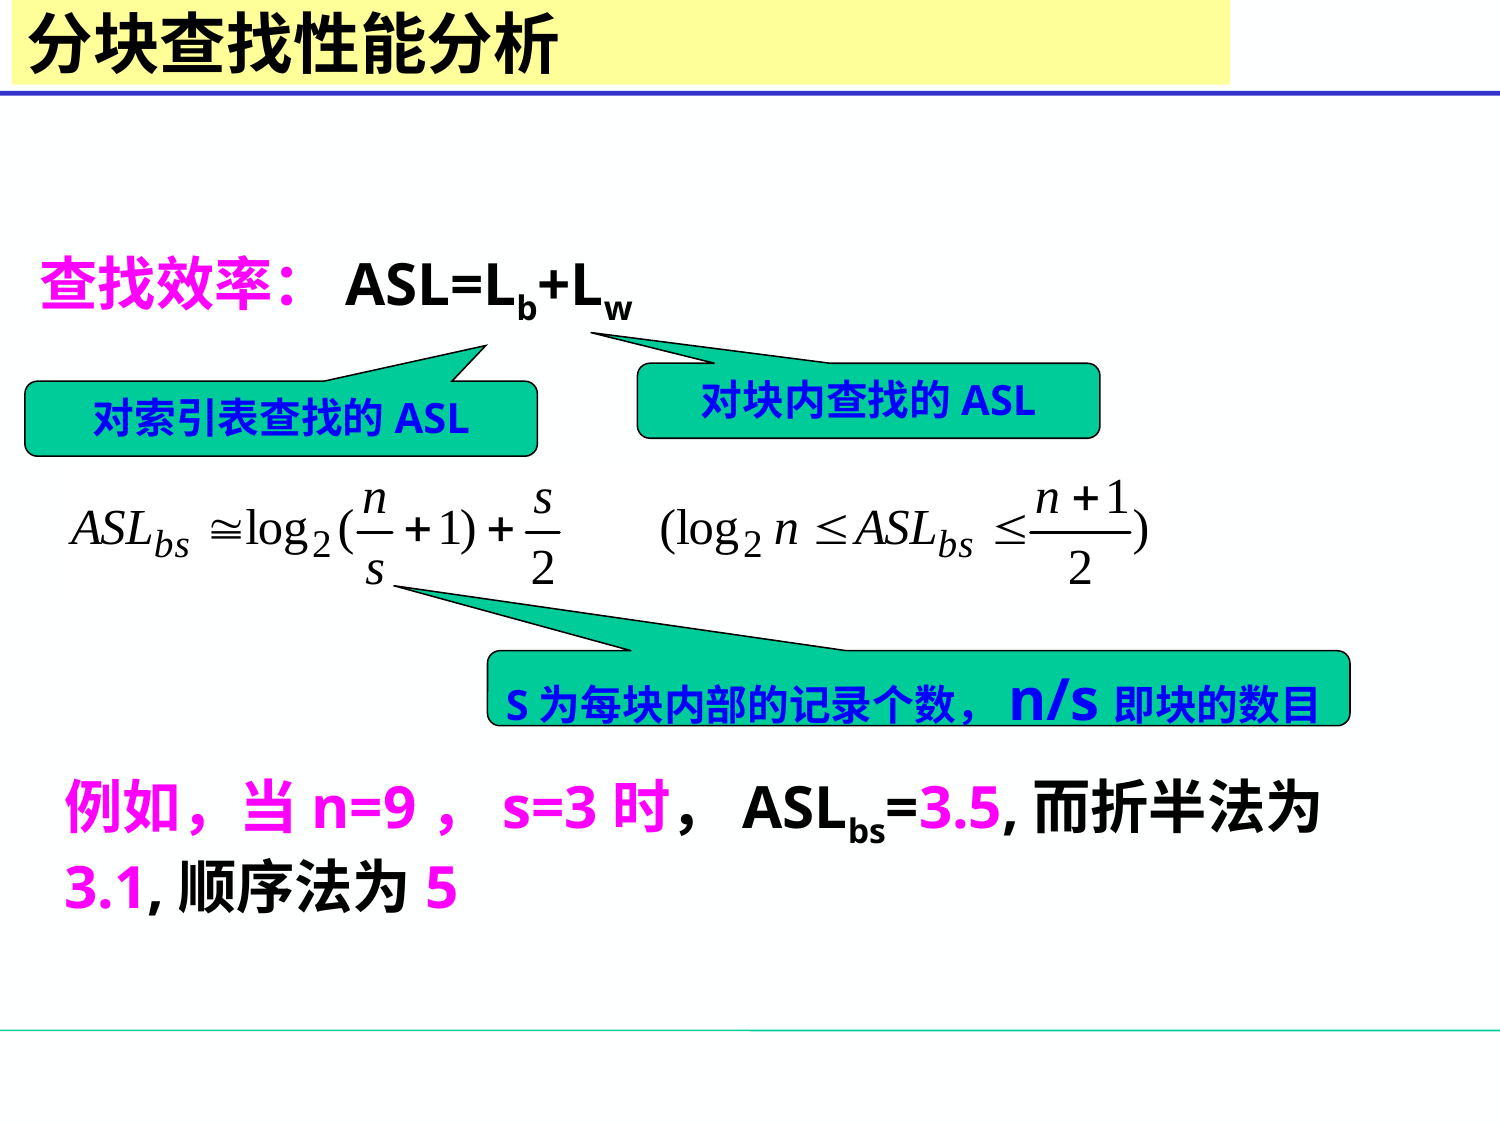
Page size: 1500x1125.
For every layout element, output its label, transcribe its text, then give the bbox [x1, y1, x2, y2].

text_box 例如，当n=9，s=3时，ASLbs=3.5,而折半法为3.1,顺序法为5 [50, 763, 1350, 928]
text_box 分块查找性能分析 [11, 0, 1231, 85]
text_box 查找效率：ASL=Lb+Lw [24, 140, 1288, 335]
text_box 对块内查找的ASL [590, 332, 1100, 439]
text_box S为每块内部的记录个数，n/s即块的数目 [478, 609, 1351, 726]
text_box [56, 460, 1163, 601]
text_box 对索引表查找的ASL [24, 345, 538, 457]
